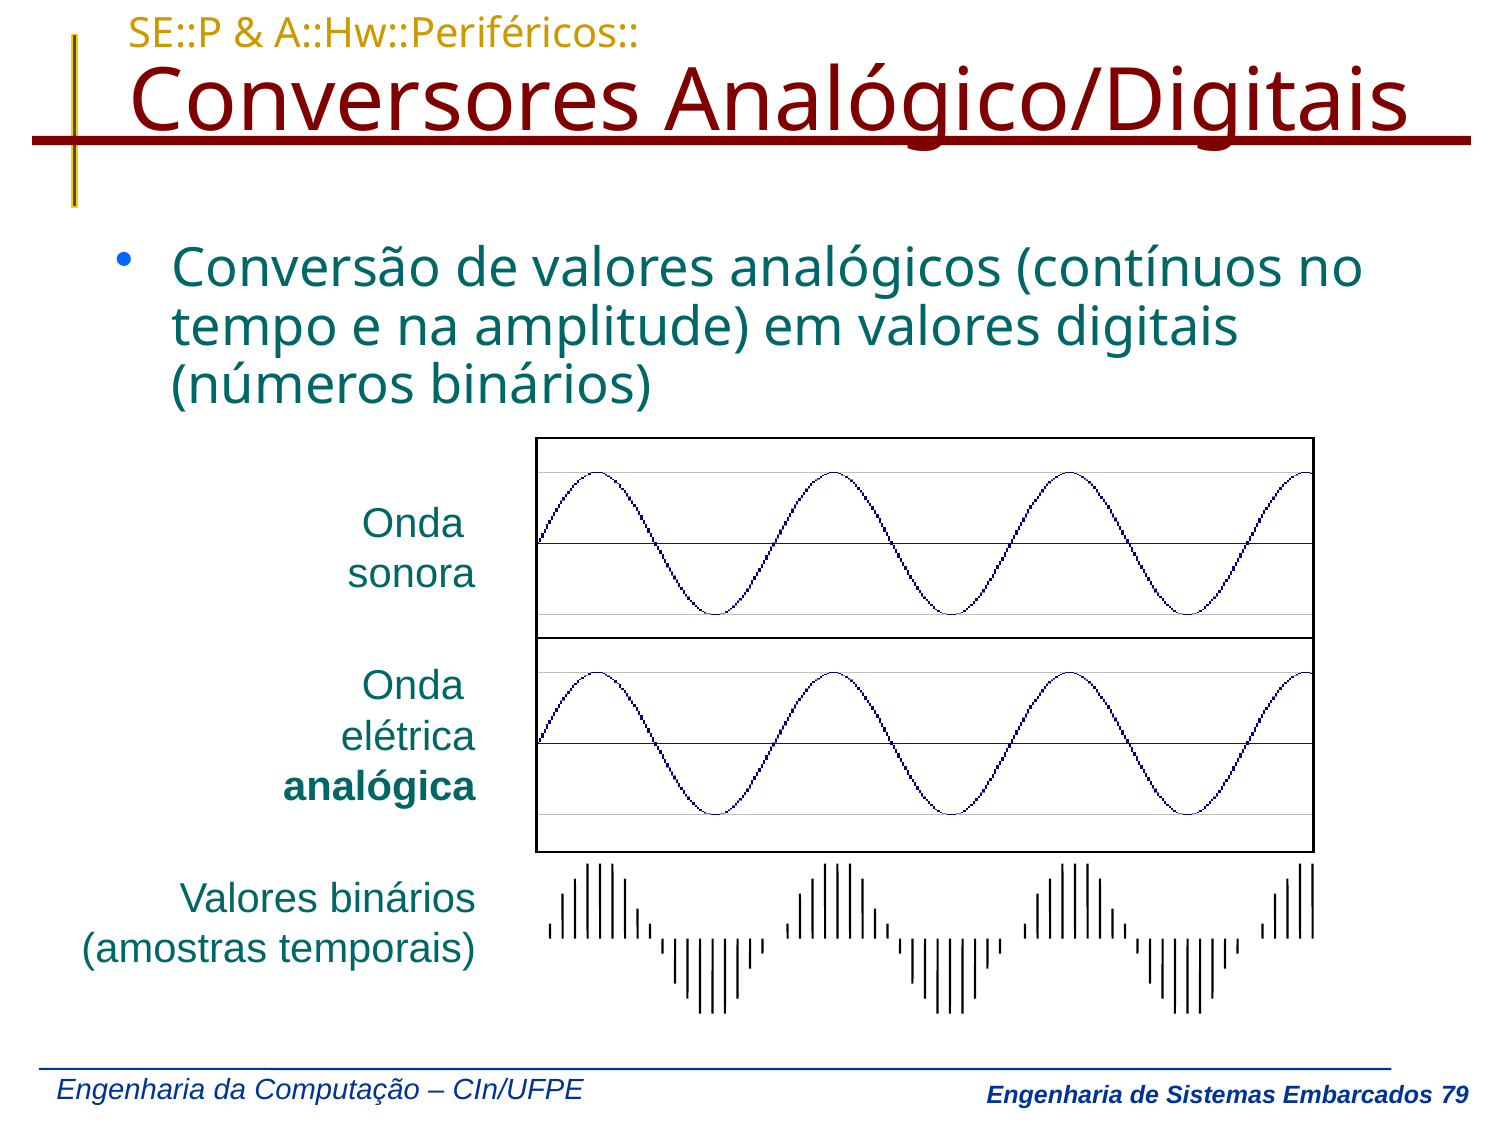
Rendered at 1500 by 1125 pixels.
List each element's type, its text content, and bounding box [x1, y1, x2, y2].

list Conversão de valores analógicos (contínuos no tempo e na amplitude) em valores digitais (números binários) [99, 232, 1413, 333]
text_box Valores binários (amostras temporais) [66, 863, 492, 979]
picture [537, 438, 1313, 852]
text_box Onda sonora [332, 488, 491, 604]
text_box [549, 863, 1313, 1014]
text_box Onda elétrica analógica [267, 651, 491, 816]
title SE::P & A::Hw::Periféricos:: Conversores Analógico/Digitais [113, 0, 1455, 149]
